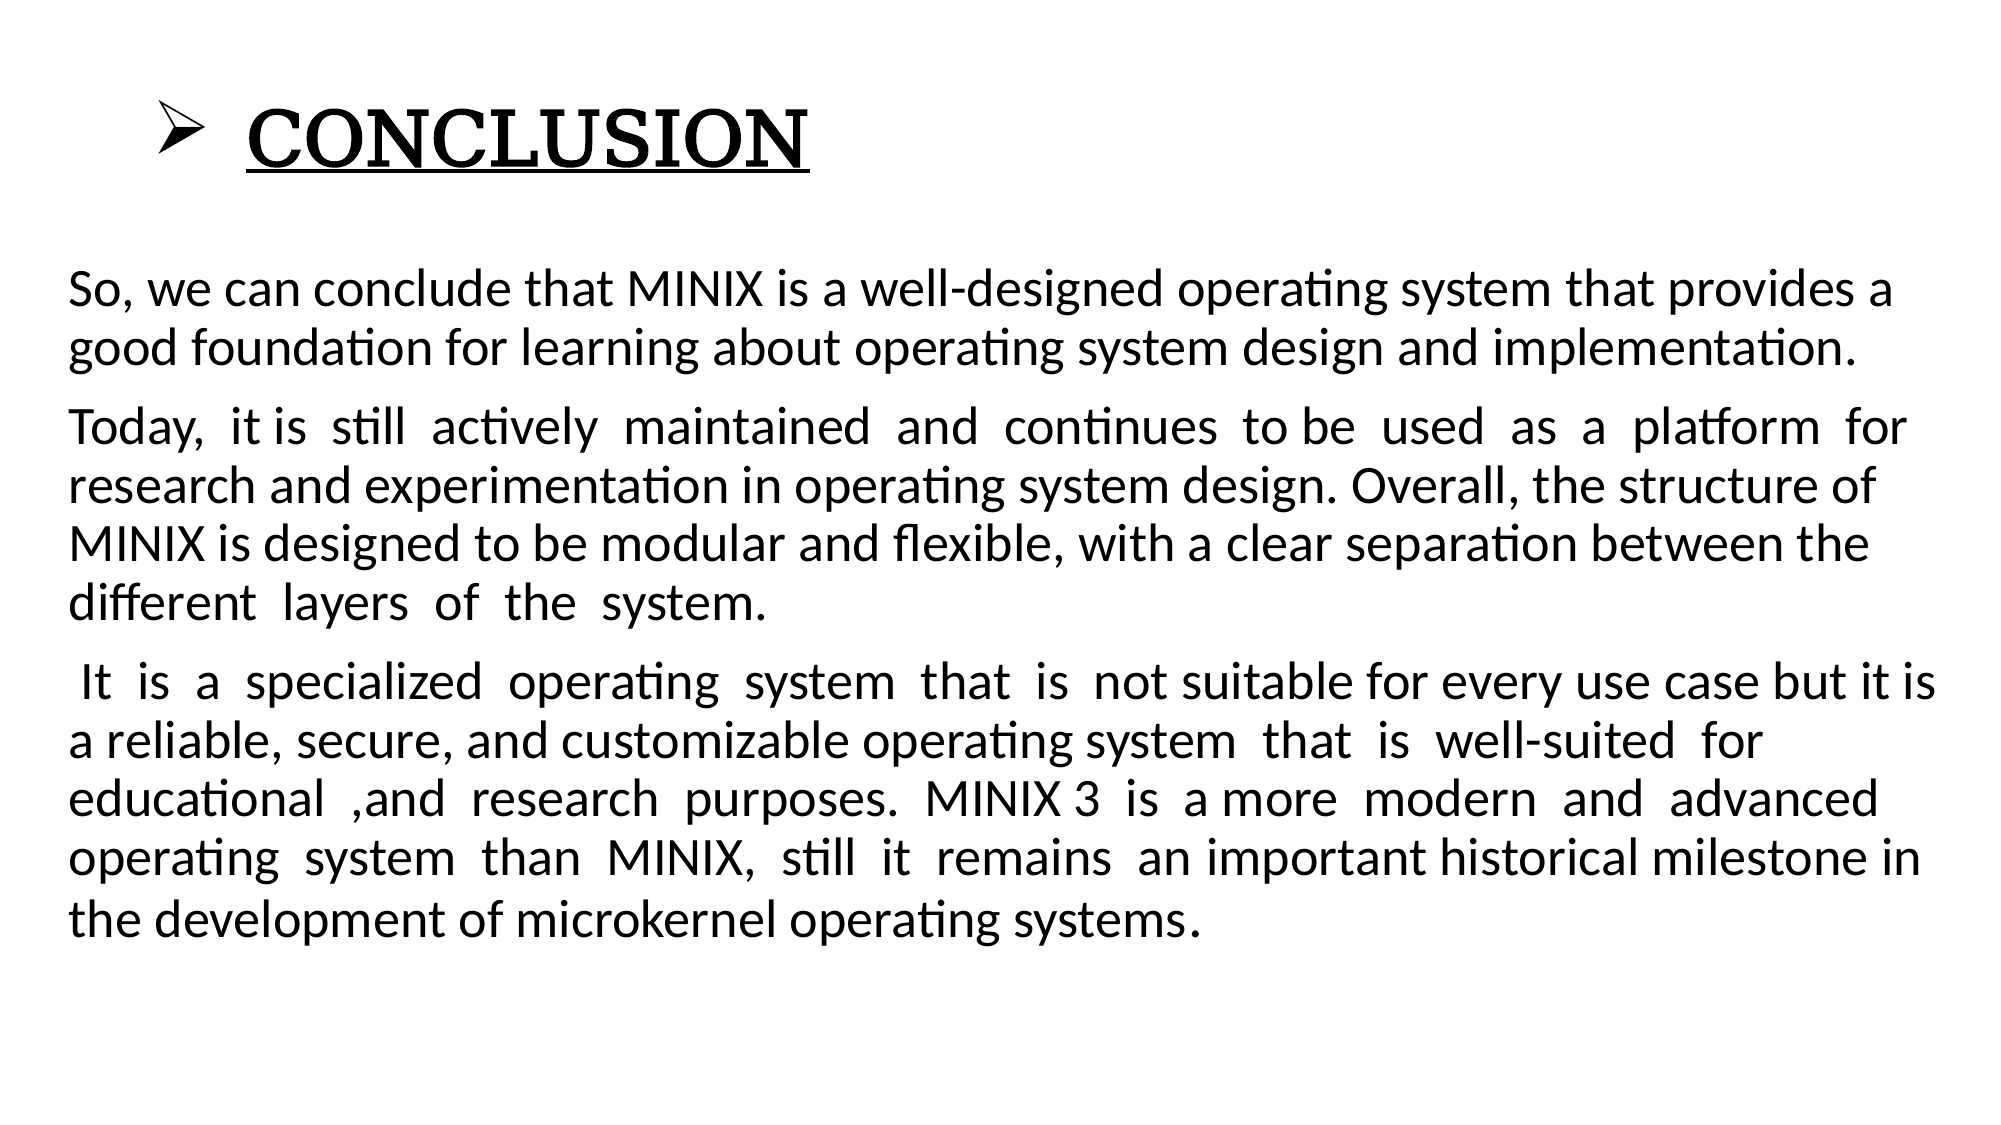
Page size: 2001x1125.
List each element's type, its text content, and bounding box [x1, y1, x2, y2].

list So, we can conclude that MINIX is a well-designed operating system that provides a good foundation for learning about operating system design and implementation. Today, it is still actively maintained and continues to be used as a platform for research and experimentation in operating system design. Overall, the structure of MINIX is designed to be modular and flexible, with a clear separation between the different layers of the system. It is a specialized operating system that is not suitable for every use case but it is a reliable, secure, and customizable operating system that is well-suited for educational ,and research purposes. MINIX 3 is a more modern and advanced operating system than MINIX, still it remains an important historical milestone in the development of microkernel operating systems. [53, 252, 1974, 1101]
title CONCLUSION [137, 59, 1863, 223]
